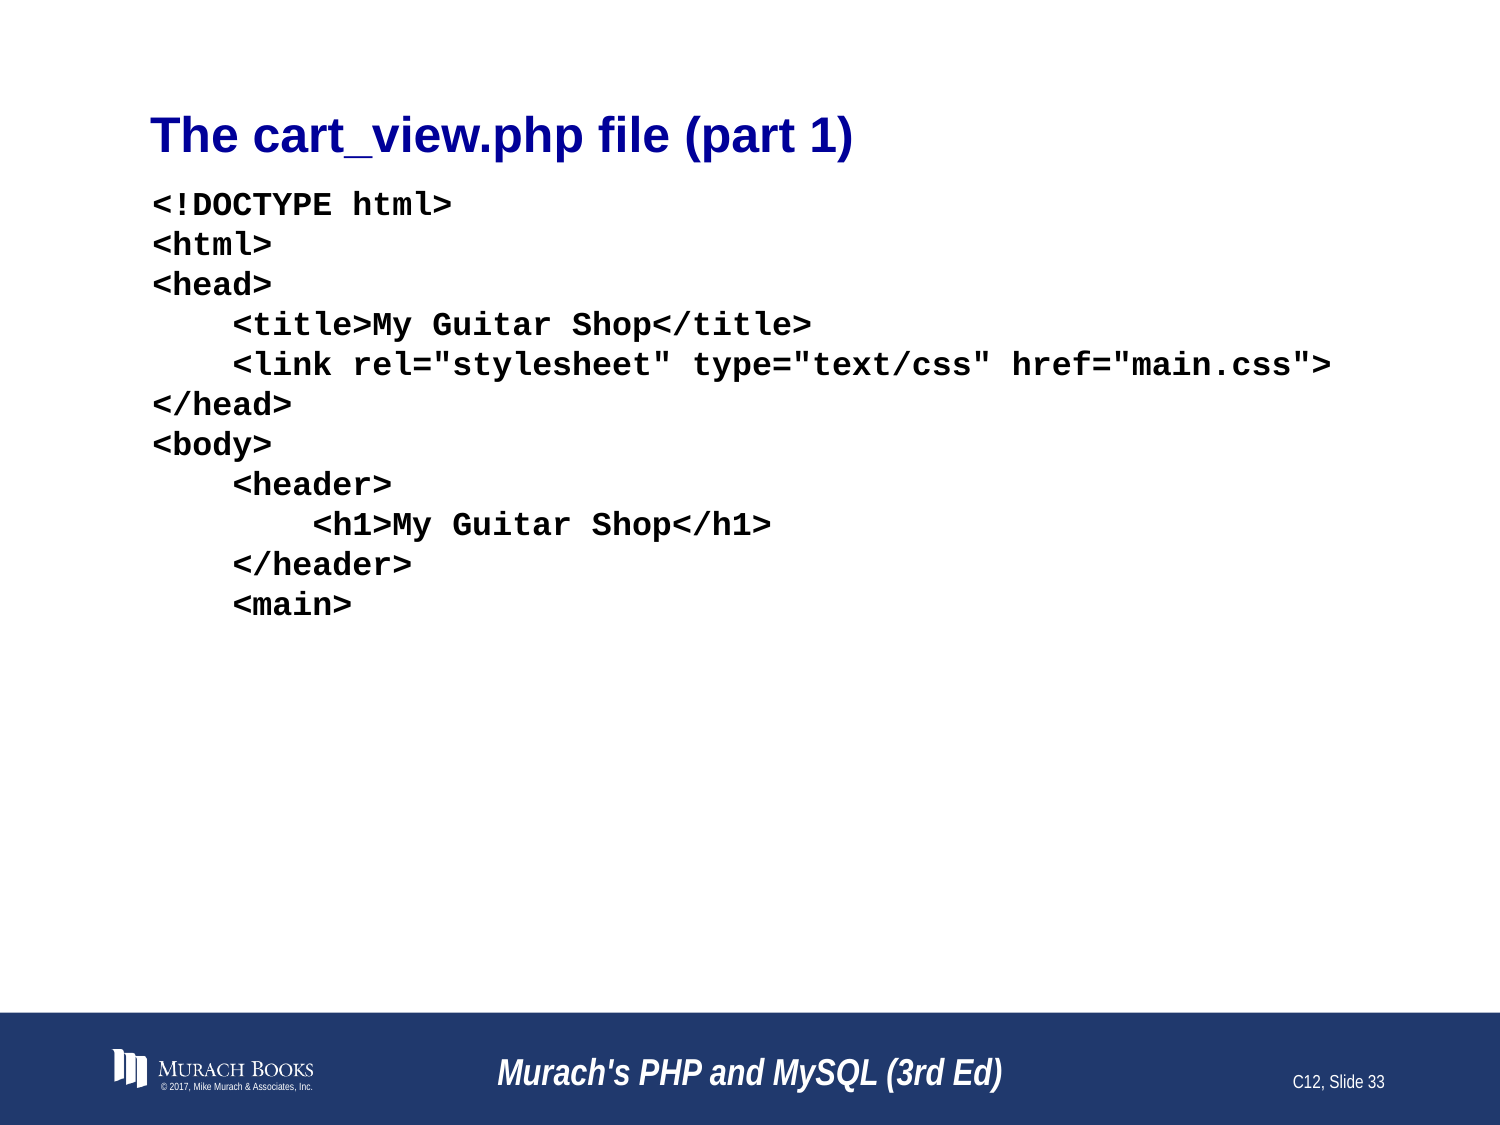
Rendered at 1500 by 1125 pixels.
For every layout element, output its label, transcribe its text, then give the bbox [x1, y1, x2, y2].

slide_number C12, Slide 33 [1087, 1025, 1400, 1100]
footer © 2017, Mike Murach & Associates, Inc. [12, 1025, 463, 1100]
slide_number Murach's PHP and MySQL (3rd Ed) [463, 1025, 1050, 1100]
list <!DOCTYPE html> <html> <head> <title>My Guitar Shop</title> <link rel="stylesheet" type="text/css" href="main.css"> </head> <body> <header> <h1>My Guitar Shop</h1> </header> <main> [137, 174, 1350, 975]
title The cart_view.php file (part 1) [150, 102, 1350, 164]
